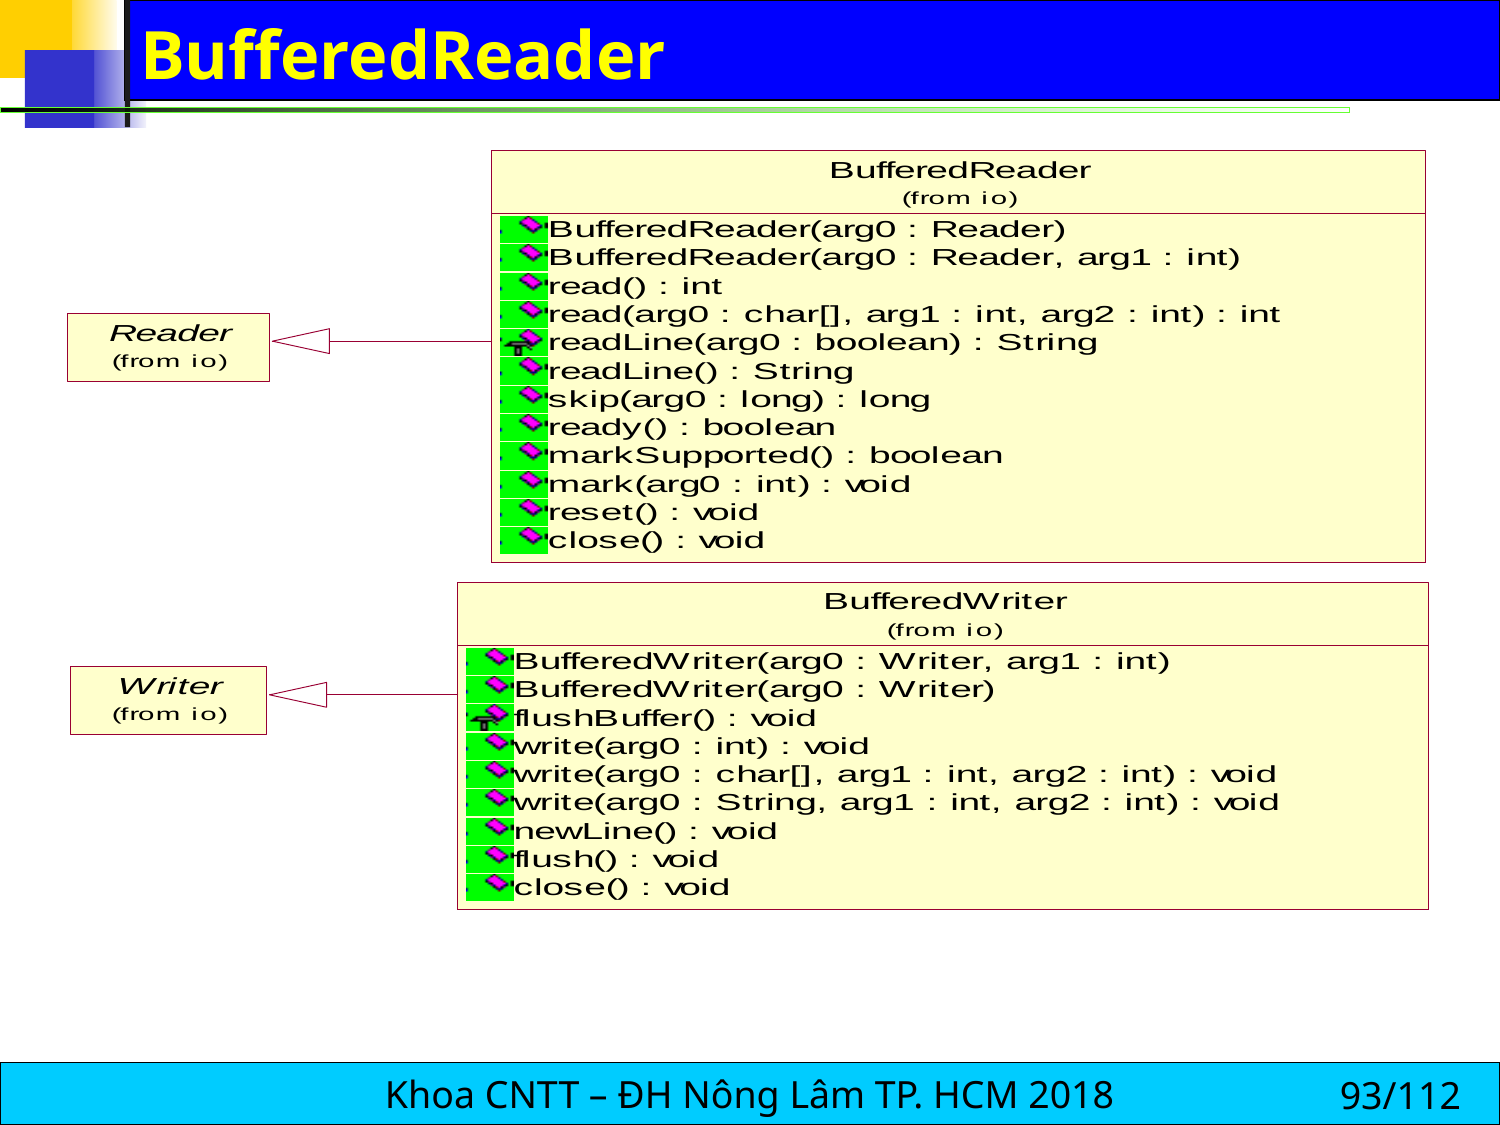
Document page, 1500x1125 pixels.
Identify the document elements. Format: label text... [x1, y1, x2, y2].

picture [0, 112, 1500, 951]
title BufferedReader [124, 12, 1467, 101]
